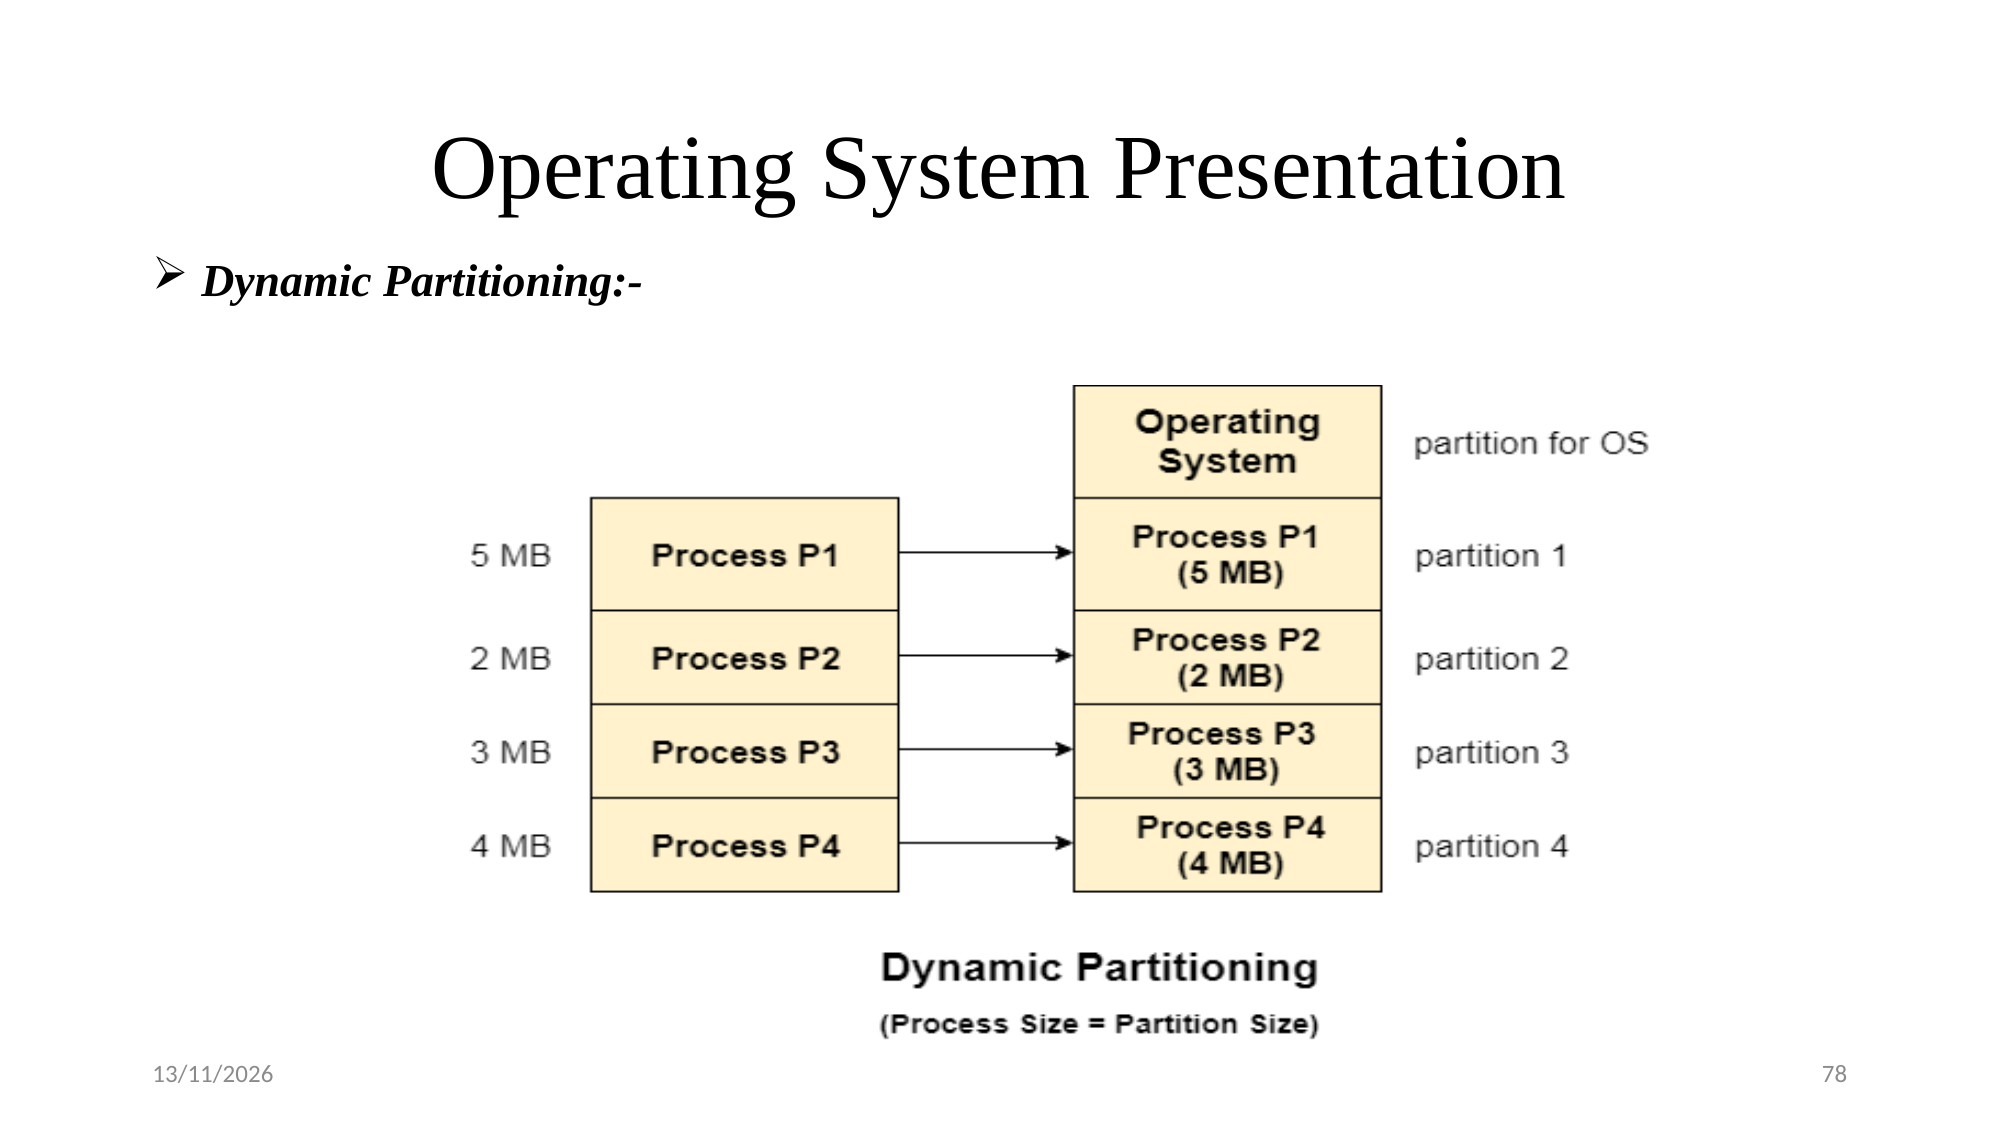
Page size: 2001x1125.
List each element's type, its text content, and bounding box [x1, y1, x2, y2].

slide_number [137, 1042, 588, 1103]
title Operating System Presentation [137, 59, 1863, 249]
slide_number 78 [1412, 1042, 1863, 1103]
picture [459, 385, 1664, 1043]
list Dynamic Partitioning:- [137, 249, 1863, 964]
